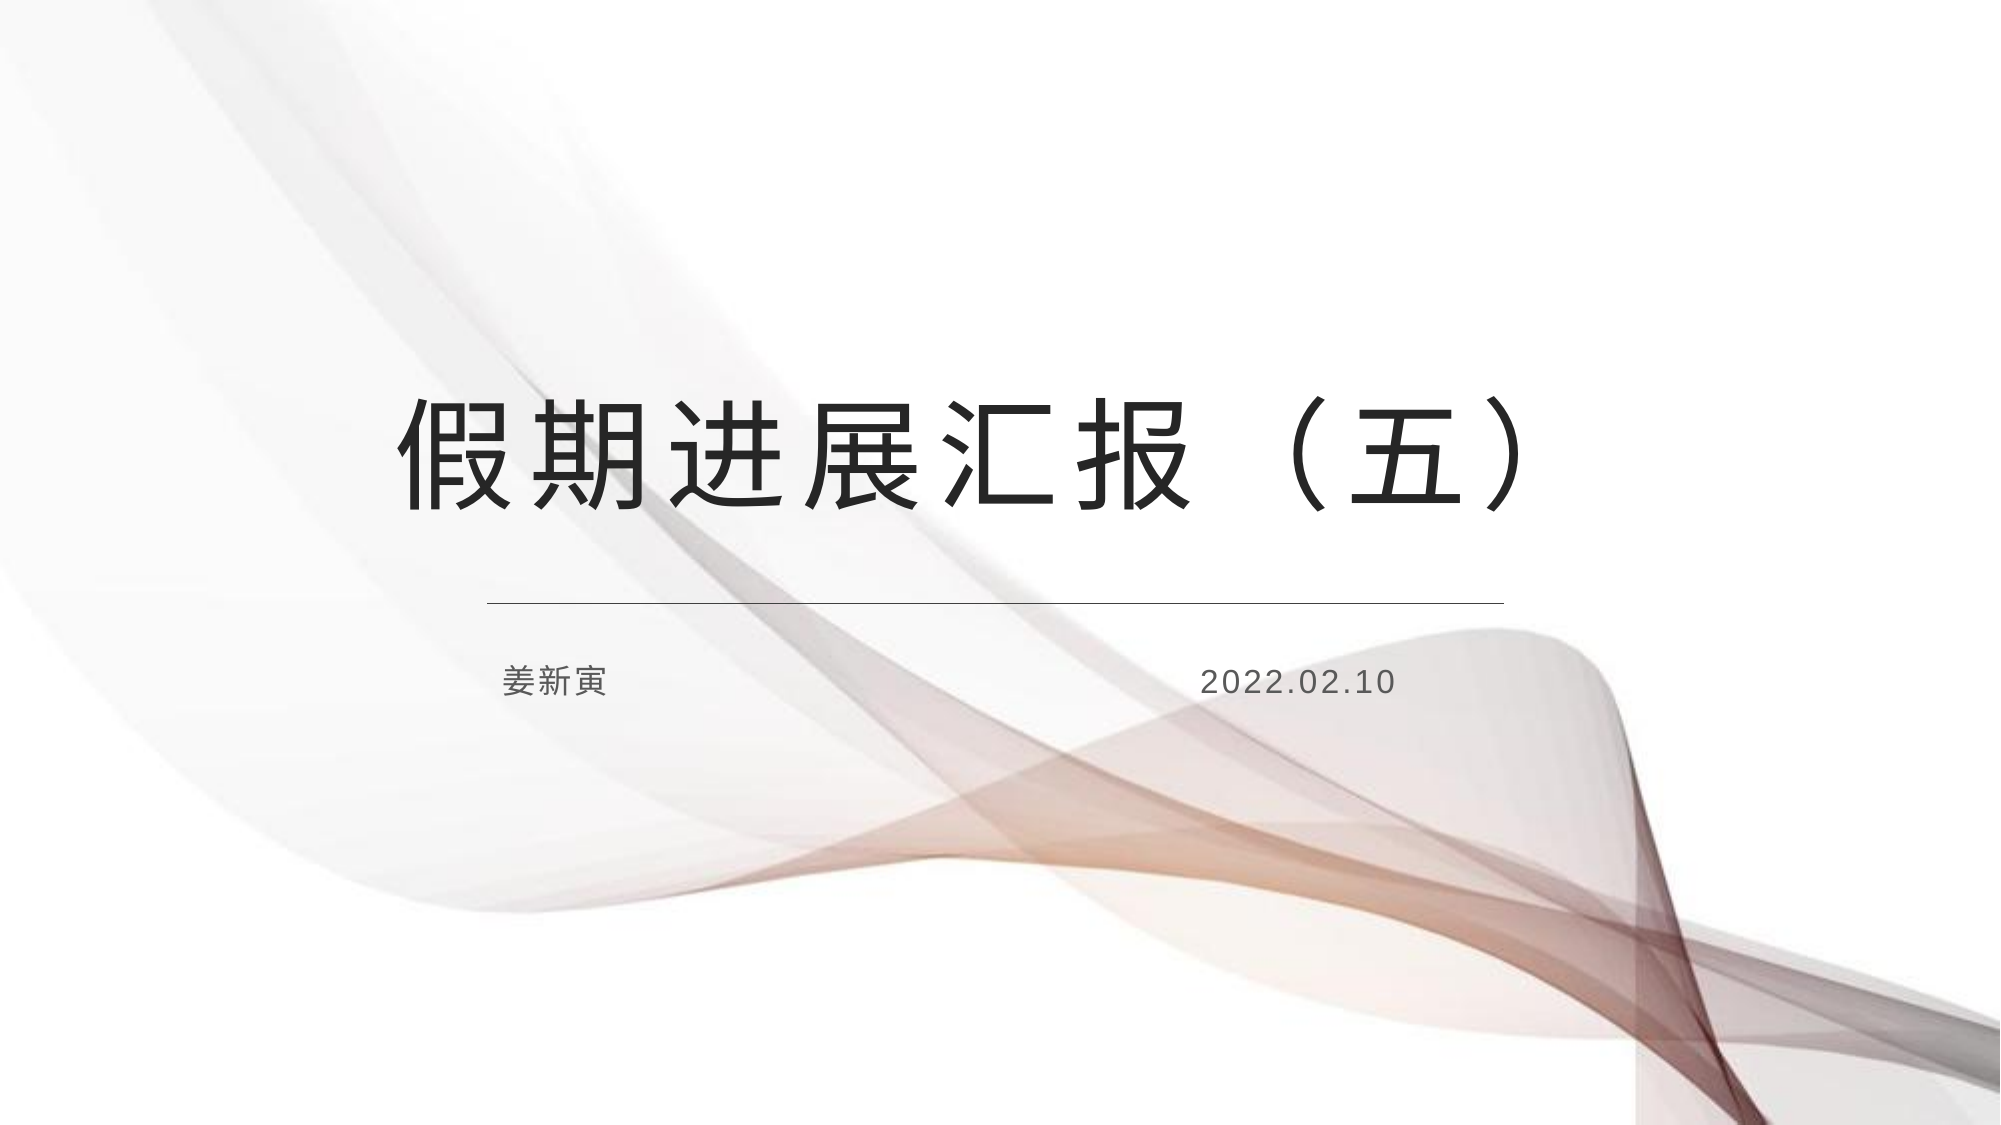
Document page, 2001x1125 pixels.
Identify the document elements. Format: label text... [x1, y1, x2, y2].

picture [0, 0, 2000, 1125]
title 假期进展汇报（五） [378, 371, 1622, 572]
list 姜新寅 [487, 640, 807, 708]
list 2022.02.10 [1185, 640, 1505, 708]
